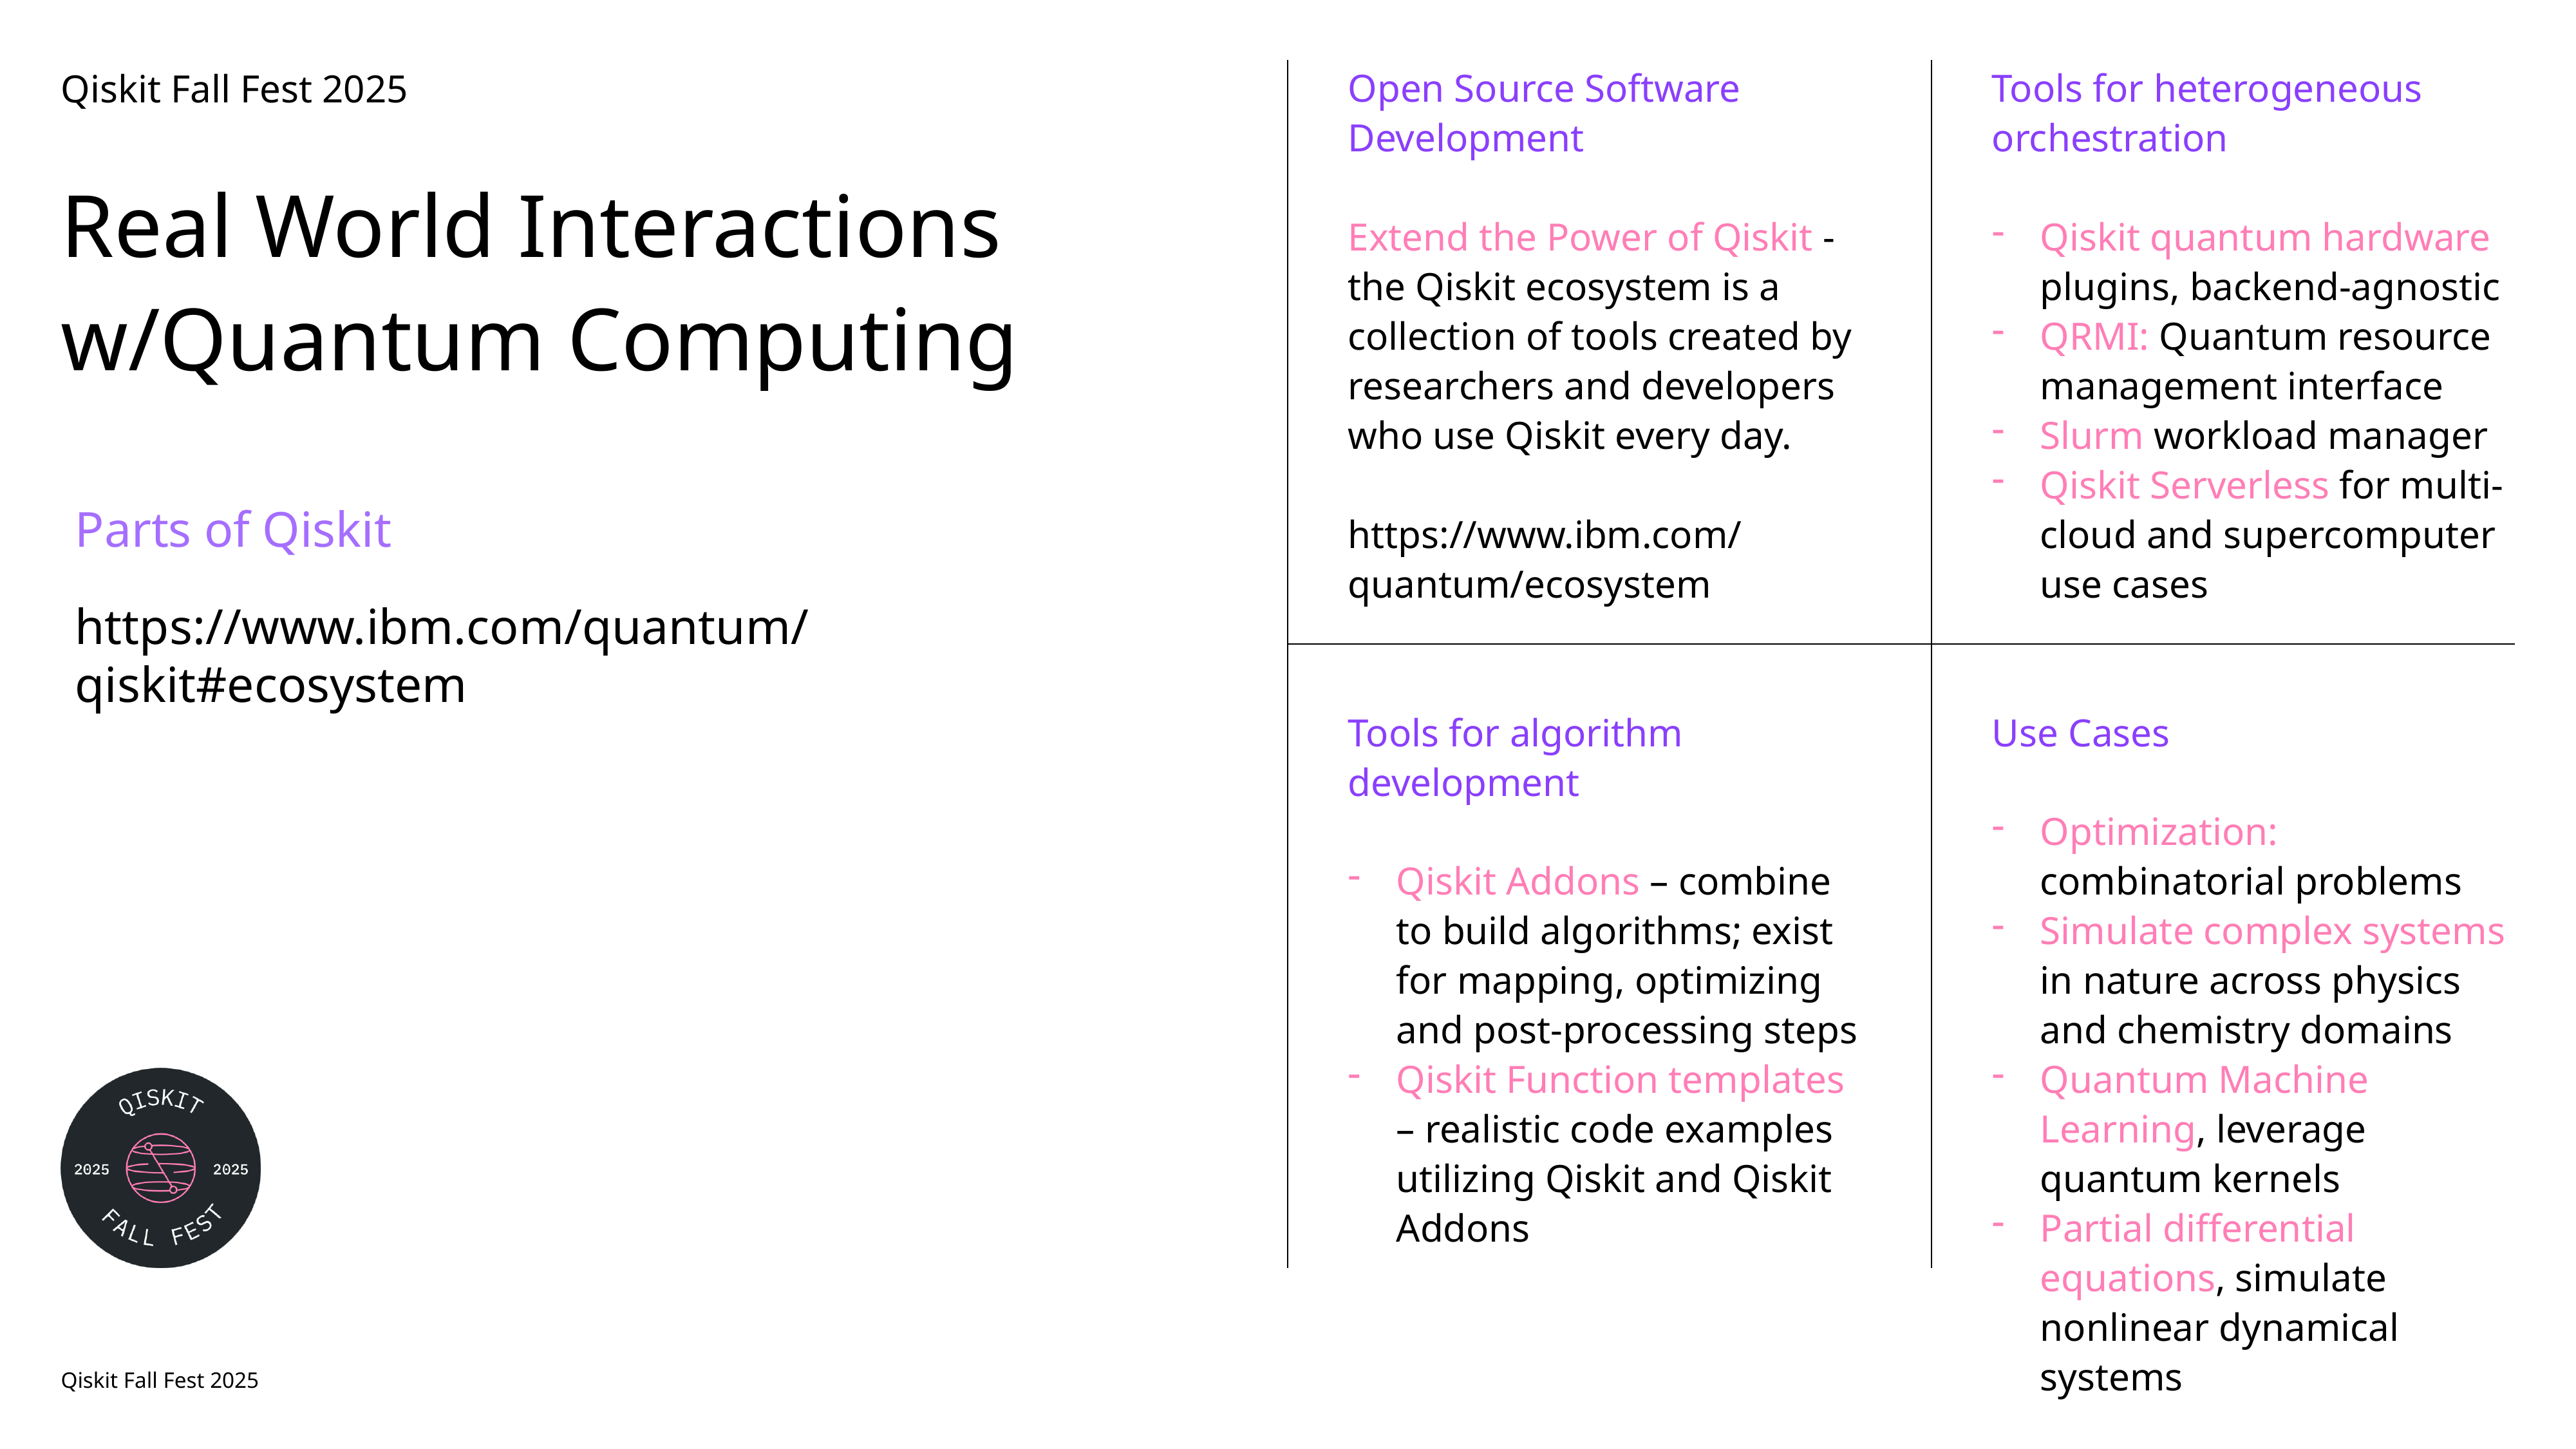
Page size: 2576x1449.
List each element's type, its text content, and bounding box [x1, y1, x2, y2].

list Open Source Software Development Extend the Power of Qiskit - the Qiskit ecosystem is a collection of tools created by researchers and developers who use Qiskit every day. https://www.ibm.com/quantum/ecosystem [1348, 59, 1872, 604]
text_box Parts of Qiskit https://www.ibm.com/quantum/qiskit#ecosystem [75, 498, 1075, 724]
picture [60, 1068, 261, 1268]
list Use Cases Optimization: combinatorial problems Simulate complex systems in nature across physics and chemistry domains Quantum Machine Learning, leverage quantum kernels Partial differential equations, simulate nonlinear dynamical systems [1991, 704, 2515, 1353]
list Tools for heterogeneous orchestration Qiskit quantum hardware plugins, backend-agnostic QRMI: Quantum resource management interface Slurm workload manager Qiskit Serverless for multi-cloud and supercomputer use cases [1991, 59, 2516, 604]
title Real World Interactions w/Quantum Computing [60, 160, 1228, 402]
list Tools for algorithm development Qiskit Addons – combine to build algorithms; exist for mapping, optimizing and post-processing steps Qiskit Function templates – realistic code examples utilizing Qiskit and Qiskit Addons [1348, 704, 1872, 1277]
footer Qiskit Fall Fest 2025 [61, 1352, 585, 1393]
list Qiskit Fall Fest 2025 [60, 60, 585, 109]
